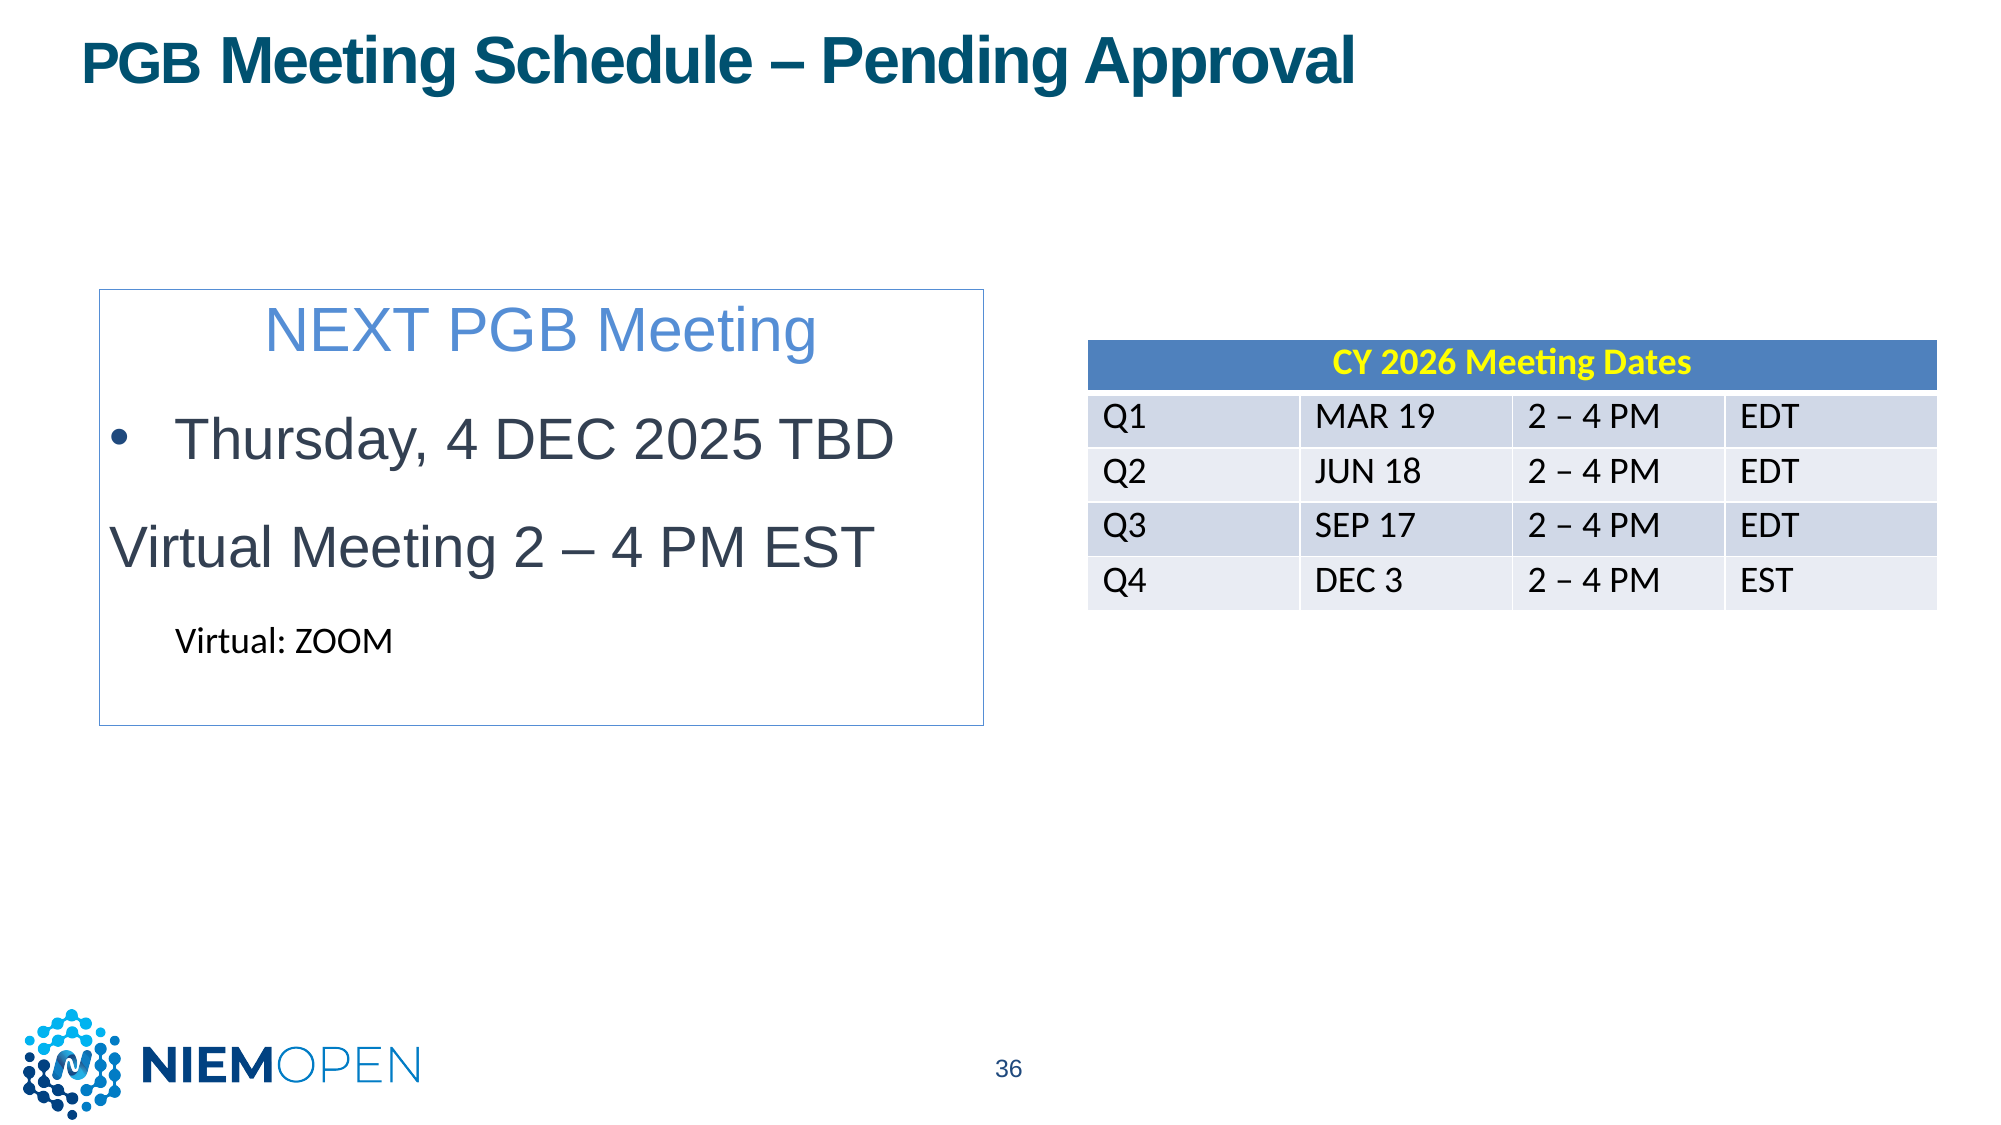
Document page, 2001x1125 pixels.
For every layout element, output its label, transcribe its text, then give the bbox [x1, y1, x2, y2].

slide_number 36 [775, 1045, 1243, 1106]
list NEXT PGB Meeting Thursday, 4 DEC 2025 TBD Virtual Meeting 2 – 4 PM EST Virtual: ZOOM [99, 289, 984, 726]
table_cell Q1 [1088, 396, 1299, 447]
picture [23, 1009, 419, 1120]
table_cell JUN 18 [1301, 449, 1512, 501]
table_cell SEP 17 [1301, 503, 1512, 556]
table_cell Q4 [1088, 557, 1299, 610]
table_cell Q2 [1088, 449, 1299, 501]
table_cell 2 – 4 PM [1513, 449, 1724, 501]
table_cell 2 – 4 PM [1513, 503, 1724, 556]
table_cell 2 – 4 PM [1513, 396, 1724, 447]
table_header CY 2026 Meeting Dates [1088, 340, 1937, 390]
table_cell EST [1726, 557, 1937, 610]
table_cell EDT [1726, 449, 1937, 501]
table_cell Q3 [1088, 503, 1299, 556]
title PGB Meeting Schedule – Pending Approval [66, 9, 1856, 169]
table_cell DEC 3 [1301, 557, 1512, 610]
table_cell MAR 19 [1301, 396, 1512, 447]
table_cell EDT [1726, 396, 1937, 447]
table_cell EDT [1726, 503, 1937, 556]
table_cell 2 – 4 PM [1513, 557, 1724, 610]
